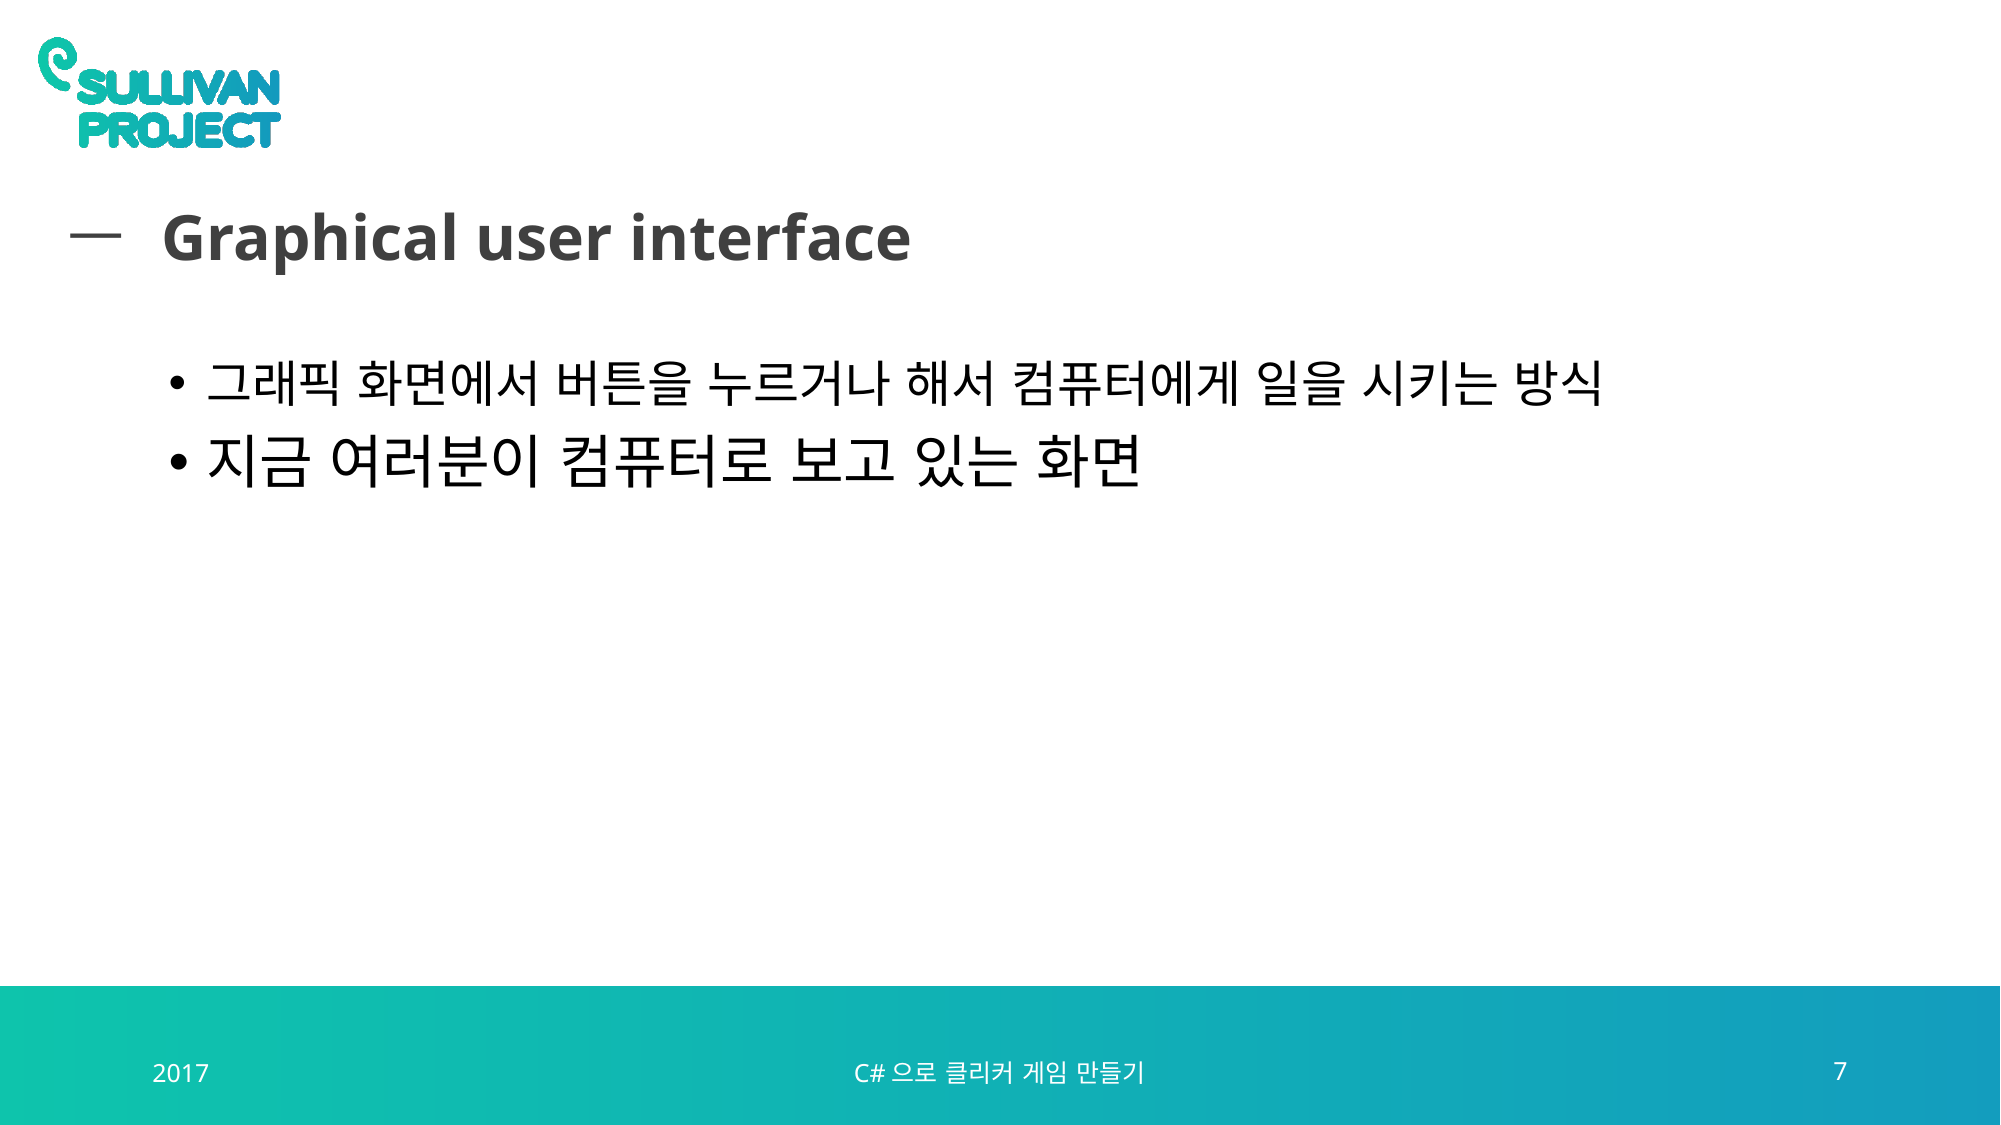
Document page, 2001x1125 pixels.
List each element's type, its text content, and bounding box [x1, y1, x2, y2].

slide_number 2017 [137, 1042, 588, 1103]
list 그래픽 화면에서 버튼을 누르거나 해서 컴퓨터에게 일을 시키는 방식 지금 여러분이 컴퓨터로 보고 있는 화면 [153, 351, 1847, 913]
title Graphical user interface [52, 171, 1000, 309]
picture [38, 37, 281, 148]
footer C#으로 클리커 게임 만들기 [662, 1042, 1338, 1103]
slide_number 7 [1412, 1042, 1863, 1103]
